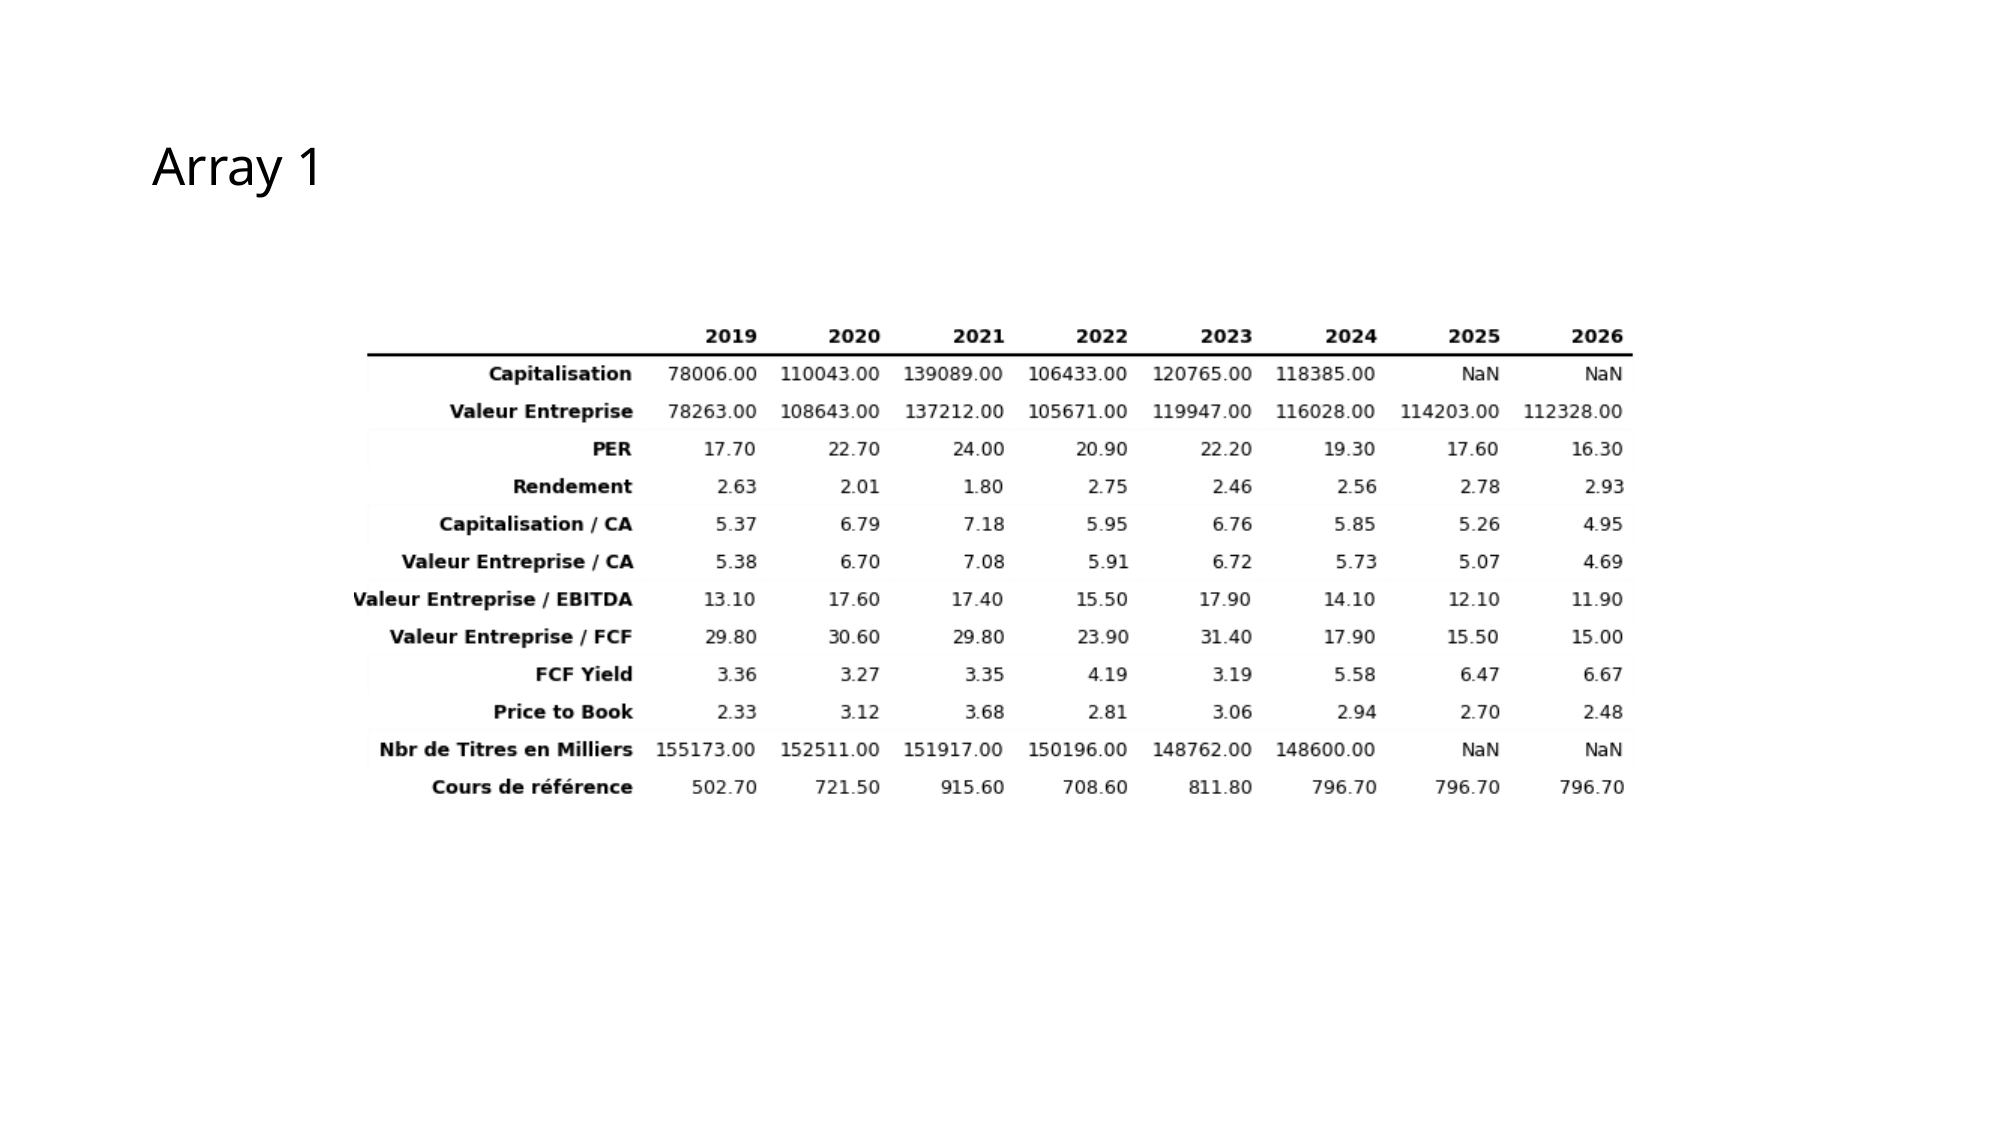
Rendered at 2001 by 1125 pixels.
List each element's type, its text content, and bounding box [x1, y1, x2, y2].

picture [354, 319, 1645, 806]
title Array 1 [137, 59, 1863, 278]
